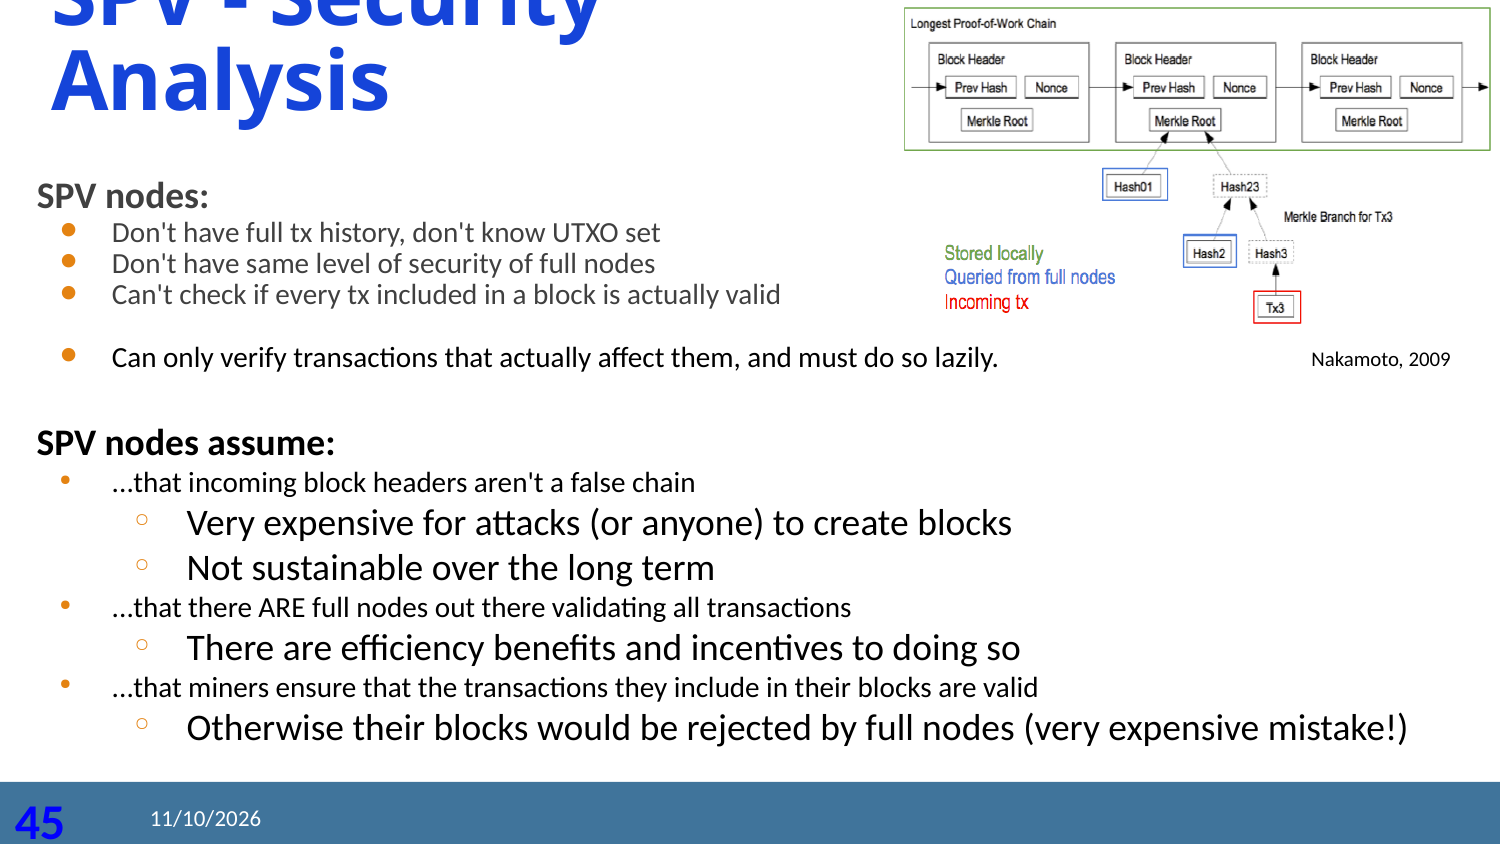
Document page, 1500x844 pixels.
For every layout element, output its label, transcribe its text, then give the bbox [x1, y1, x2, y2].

title SPV - Security Analysis [36, 38, 799, 143]
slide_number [134, 794, 440, 840]
text_box SPV nodes assume: ...that incoming block headers aren't a false chain Very expensive for attacks (or anyone) to create blocks Not sustainable over the long term ...that there ARE full nodes out there validating all transactions There are efficiency benefits and incentives to doing so ...that miners ensure that the transactions they include in their blocks are valid Otherwise their blocks would be rejected by full nodes (very expensive mistake!) [21, 410, 1441, 756]
text_box Nakamoto, 2009 [1296, 342, 1494, 381]
picture [897, 0, 1500, 335]
list SPV nodes: Don't have full tx history, don't know UTXO set Don't have same level of security of full nodes Can't check if every tx included in a block is actually valid Can only verify transactions that actually affect them, and must do so lazily. [21, 161, 1090, 410]
